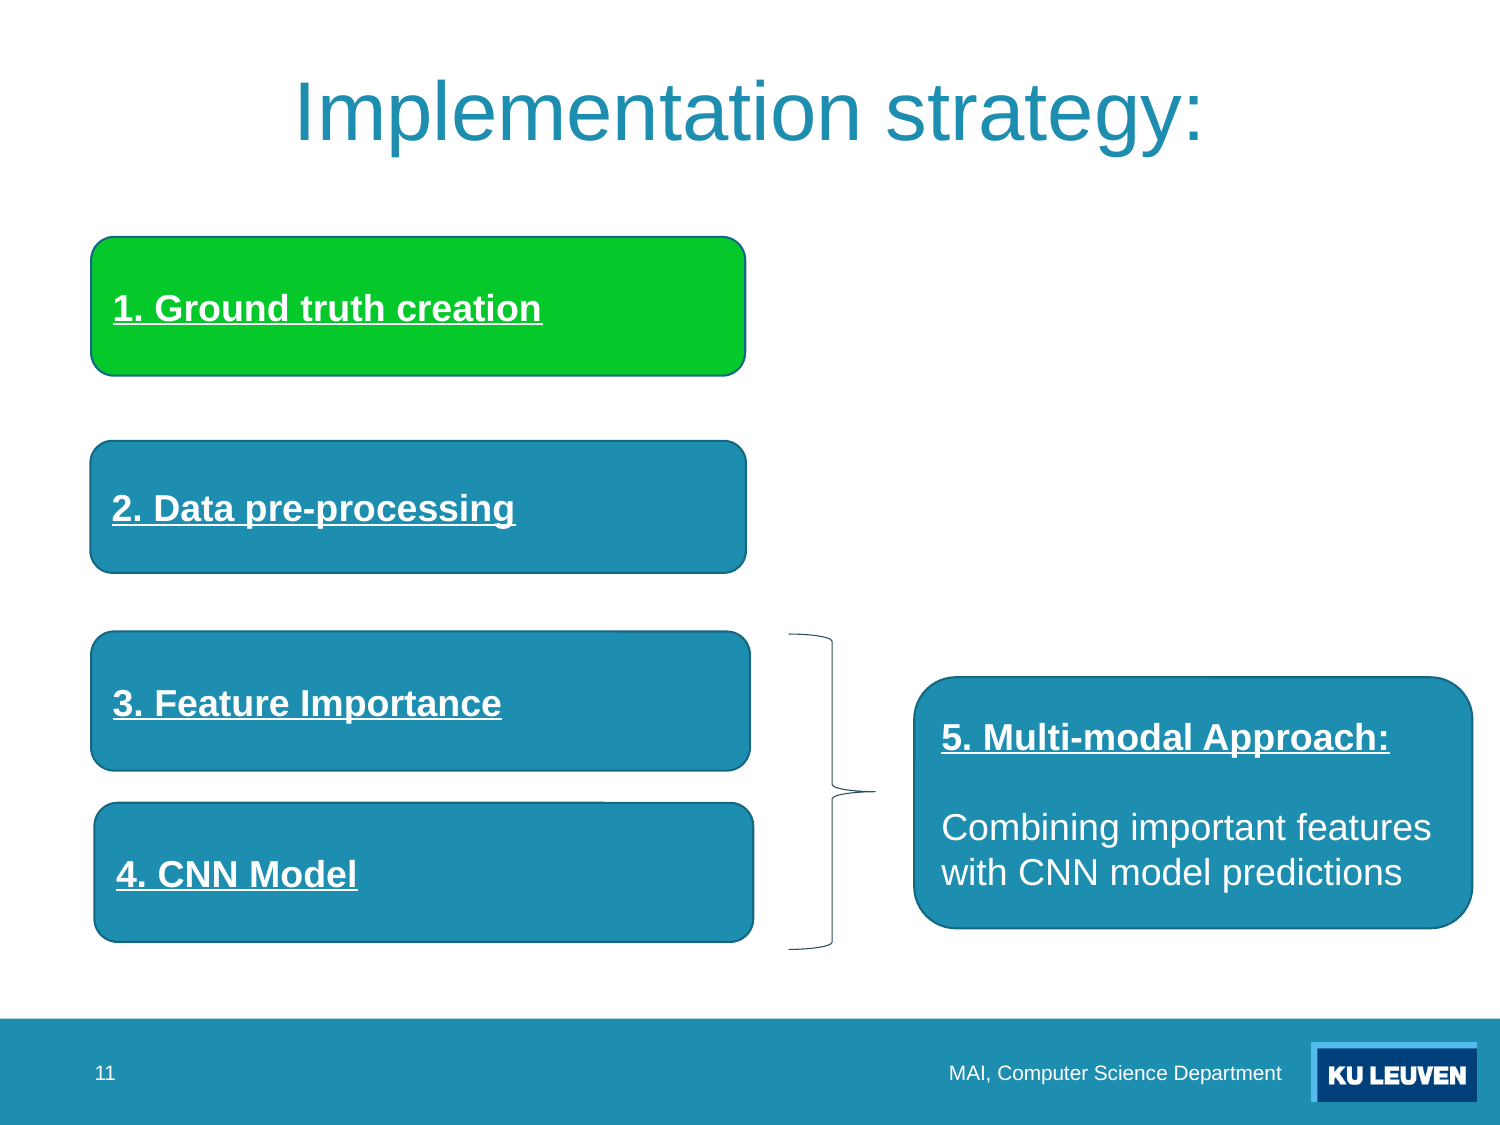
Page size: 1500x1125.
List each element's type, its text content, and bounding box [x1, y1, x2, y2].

slide_number 11 [94, 1018, 201, 1125]
text_box Implementation strategy: [94, 61, 1406, 225]
text_box 4. CNN Model [93, 801, 755, 943]
text_box 3. Feature Importance [90, 630, 751, 772]
picture [1312, 1042, 1477, 1102]
text_box 1. Ground truth creation [90, 235, 747, 377]
footer MAI, Computer Science Department [705, 1018, 1312, 1125]
text_box 5. Multi-modal Approach: Combining important features with CNN model predictions [913, 676, 1474, 930]
text_box 2. Data pre-processing [89, 439, 747, 574]
text_box [788, 633, 876, 950]
